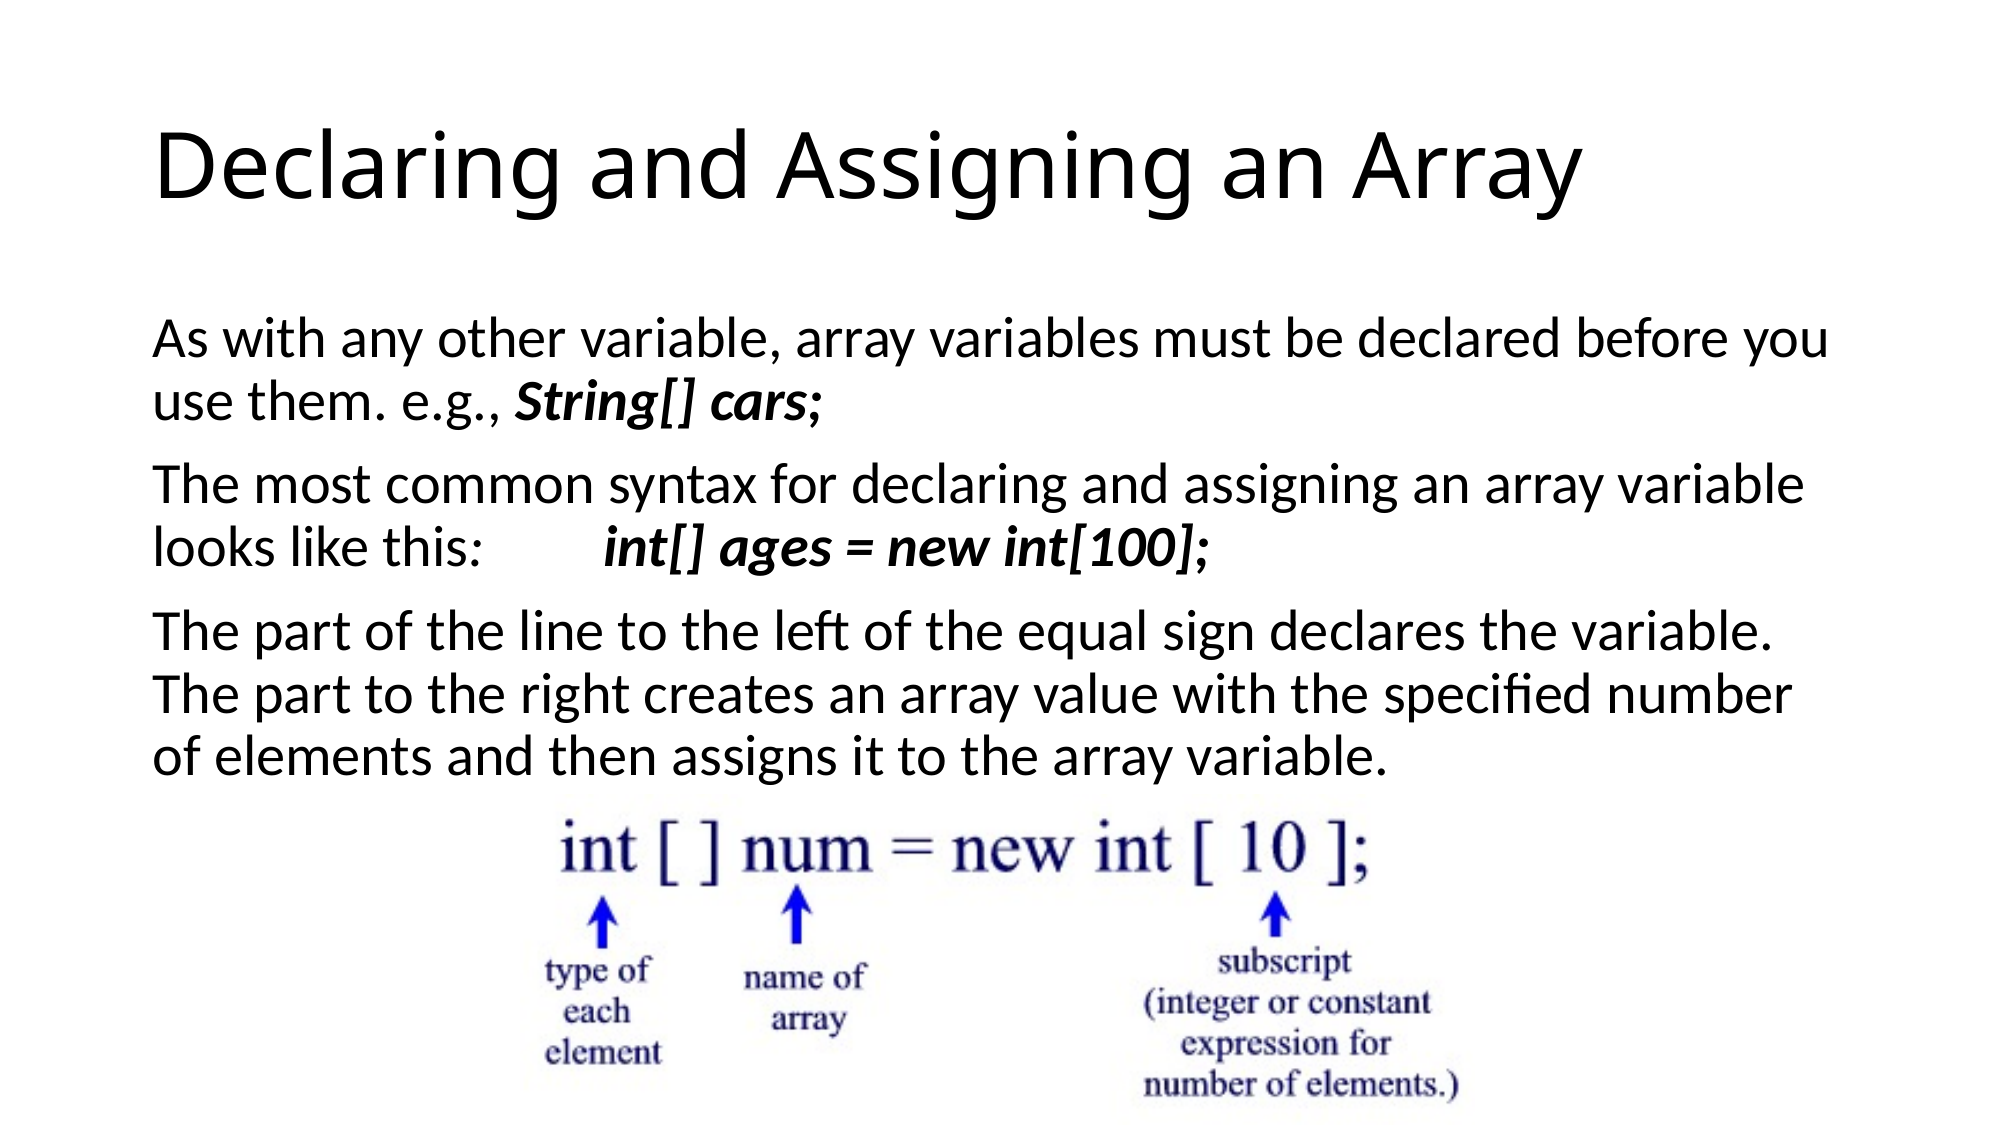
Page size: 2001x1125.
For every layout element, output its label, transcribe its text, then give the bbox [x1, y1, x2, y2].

list As with any other variable, array variables must be declared before you use them. e.g., String[] cars; The most common syntax for declaring and assigning an array variable looks like this: int[] ages = new int[100]; The part of the line to the left of the equal sign declares the variable. The part to the right creates an array value with the specified number of elements and then assigns it to the array variable. [137, 299, 1863, 1014]
title Declaring and Assigning an Array [137, 59, 1863, 278]
picture [520, 794, 1475, 1125]
